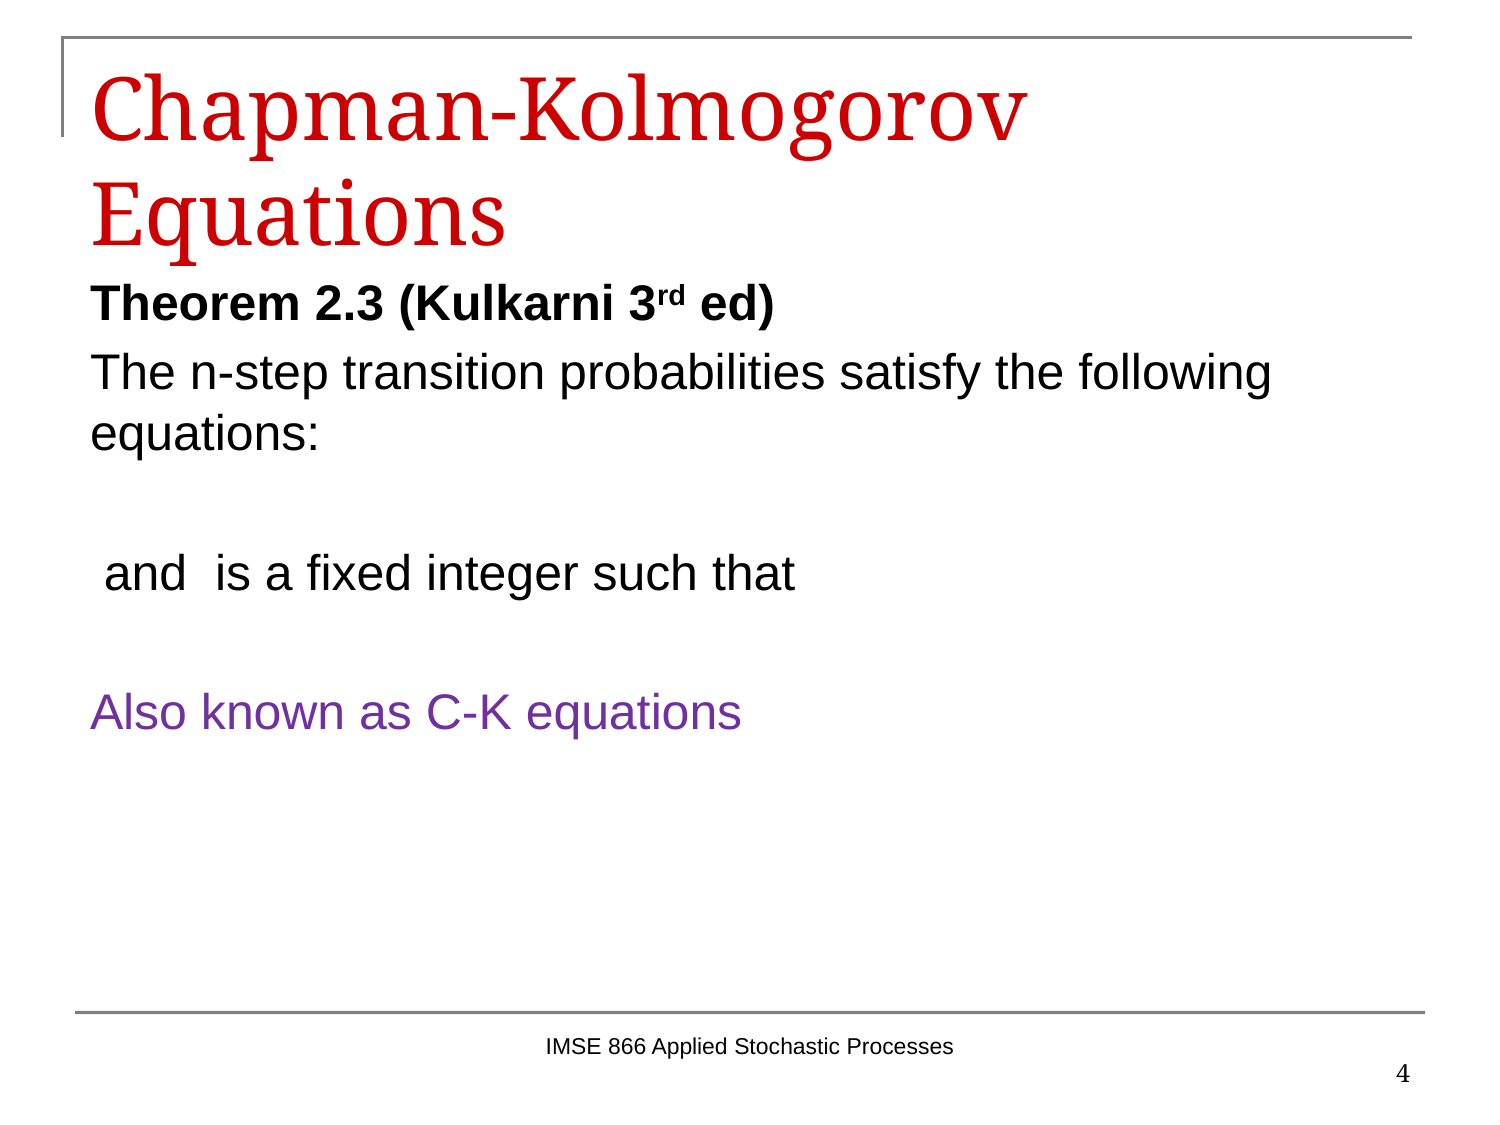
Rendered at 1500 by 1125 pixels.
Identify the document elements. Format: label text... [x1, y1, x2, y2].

title Chapman-Kolmogorov Equations [74, 45, 1426, 233]
slide_number 4 [1074, 1023, 1426, 1100]
footer IMSE 866 Applied Stochastic Processes [512, 1024, 988, 1100]
